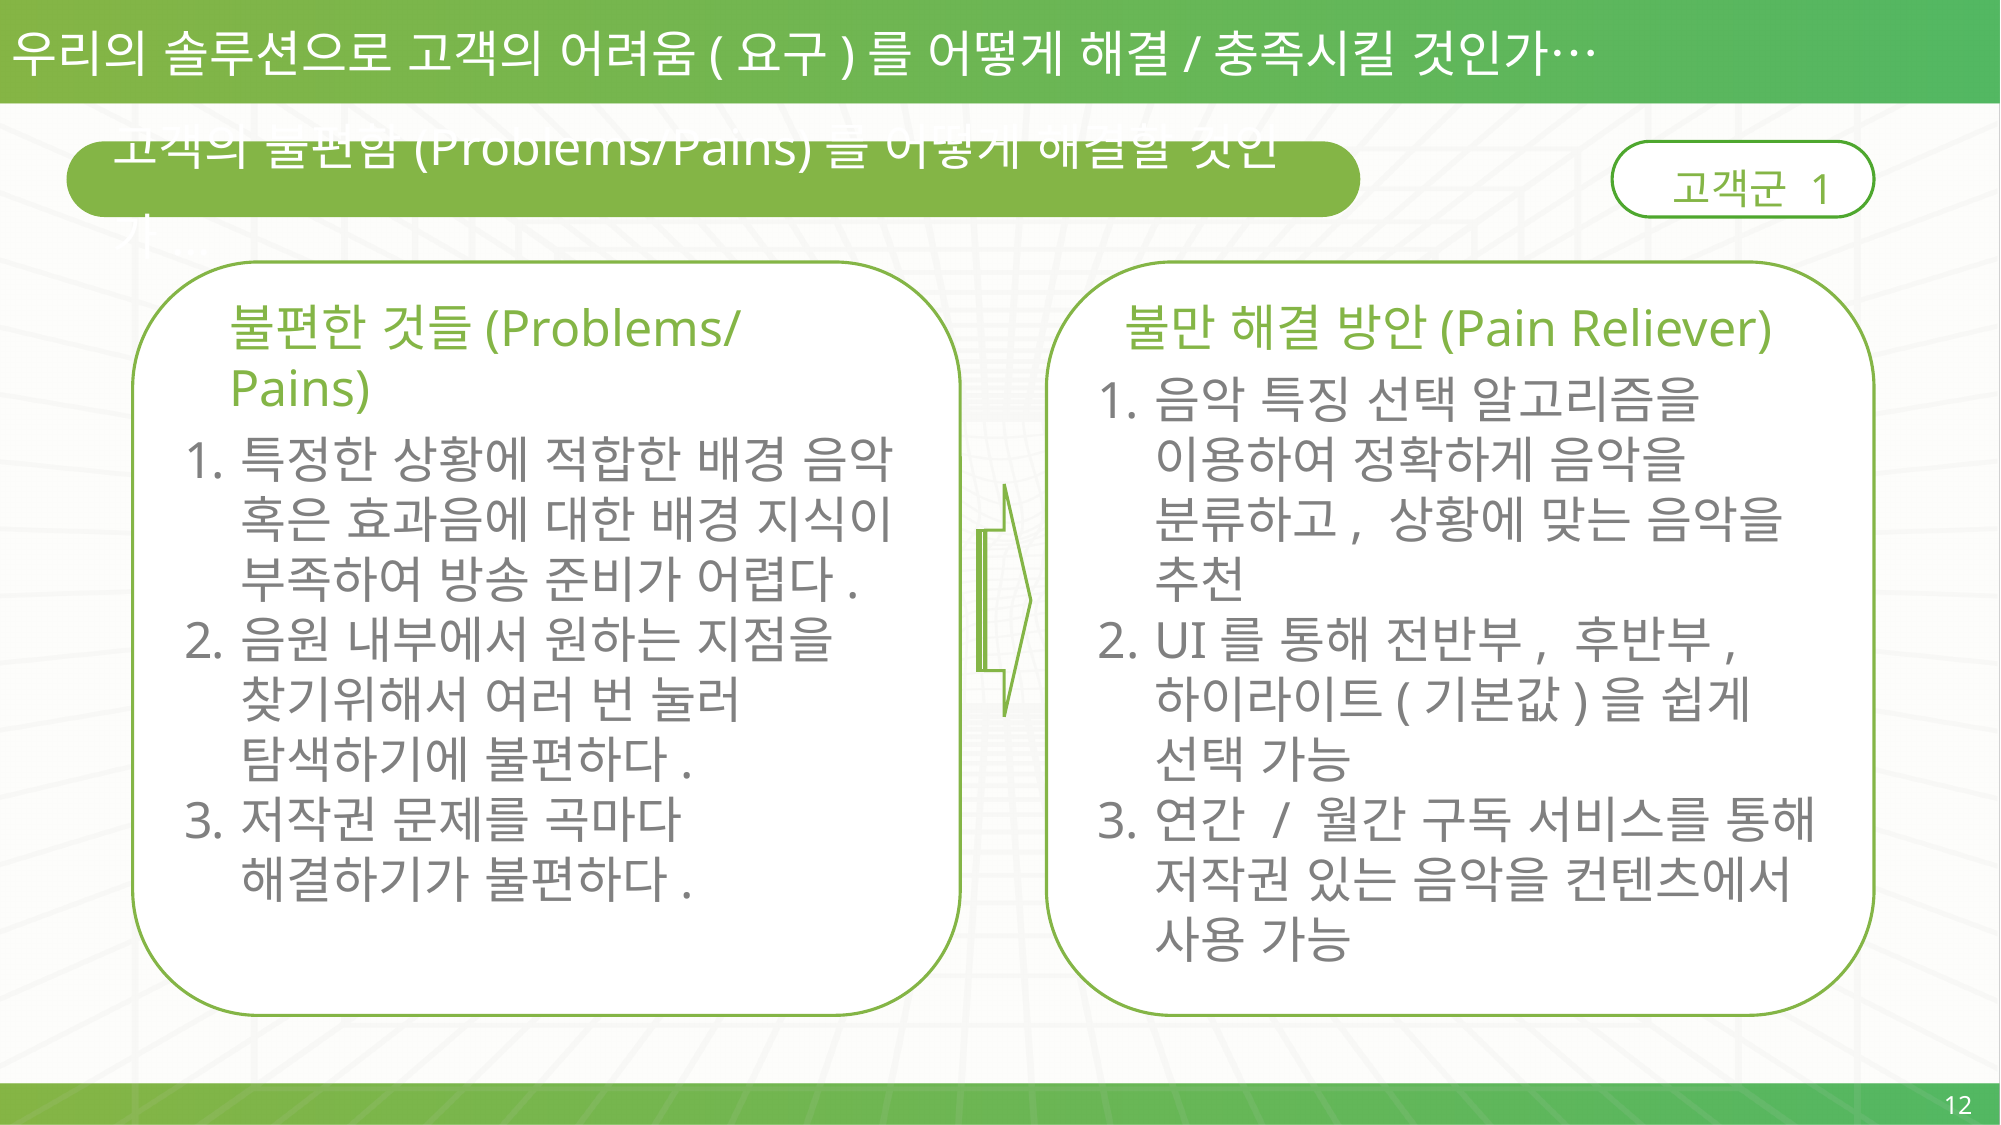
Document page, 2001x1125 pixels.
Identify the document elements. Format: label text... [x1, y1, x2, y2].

text_box [976, 483, 1033, 718]
text_box 고객군 1 [1610, 139, 1876, 219]
text_box 특정한 상황에 적합한 배경 음악 혹은 효과음에 대한 배경 지식이 부족하여 방송 준비가 어렵다. 음원 내부에서 원하는 지점을 찾기위해서 여러 번 눌러 탐색하기에 불편하다. 저작권 문제를 곡마다 해결하기가 불편하다. [131, 260, 962, 1017]
text_box 불만 해결 방안(Pain Reliever) [1109, 289, 1788, 364]
text_box 불편한 것들(Problems/Pains) [214, 289, 879, 425]
text_box 음악 특징 선택 알고리즘을 이용하여 정확하게 음악을 분류하고, 상황에 맞는 음악을 추천 UI를 통해 전반부, 후반부, 하이라이트(기본값)을 쉽게 선택 가능 연간 / 월간 구독 서비스를 통해 저작권 있는 음악을 컨텐츠에서 사용 가능 [1044, 260, 1876, 1017]
slide_number 12 [1537, 1076, 1988, 1125]
picture [0, 0, 2000, 1125]
text_box 우리의 솔루션으로 고객의 어려움(요구)를 어떻게 해결/충족시킬 것인가… [0, 15, 1615, 91]
text_box 고객의 불편함(Problems/Pains)를 어떻게 해결할 것인가... [64, 139, 1362, 219]
